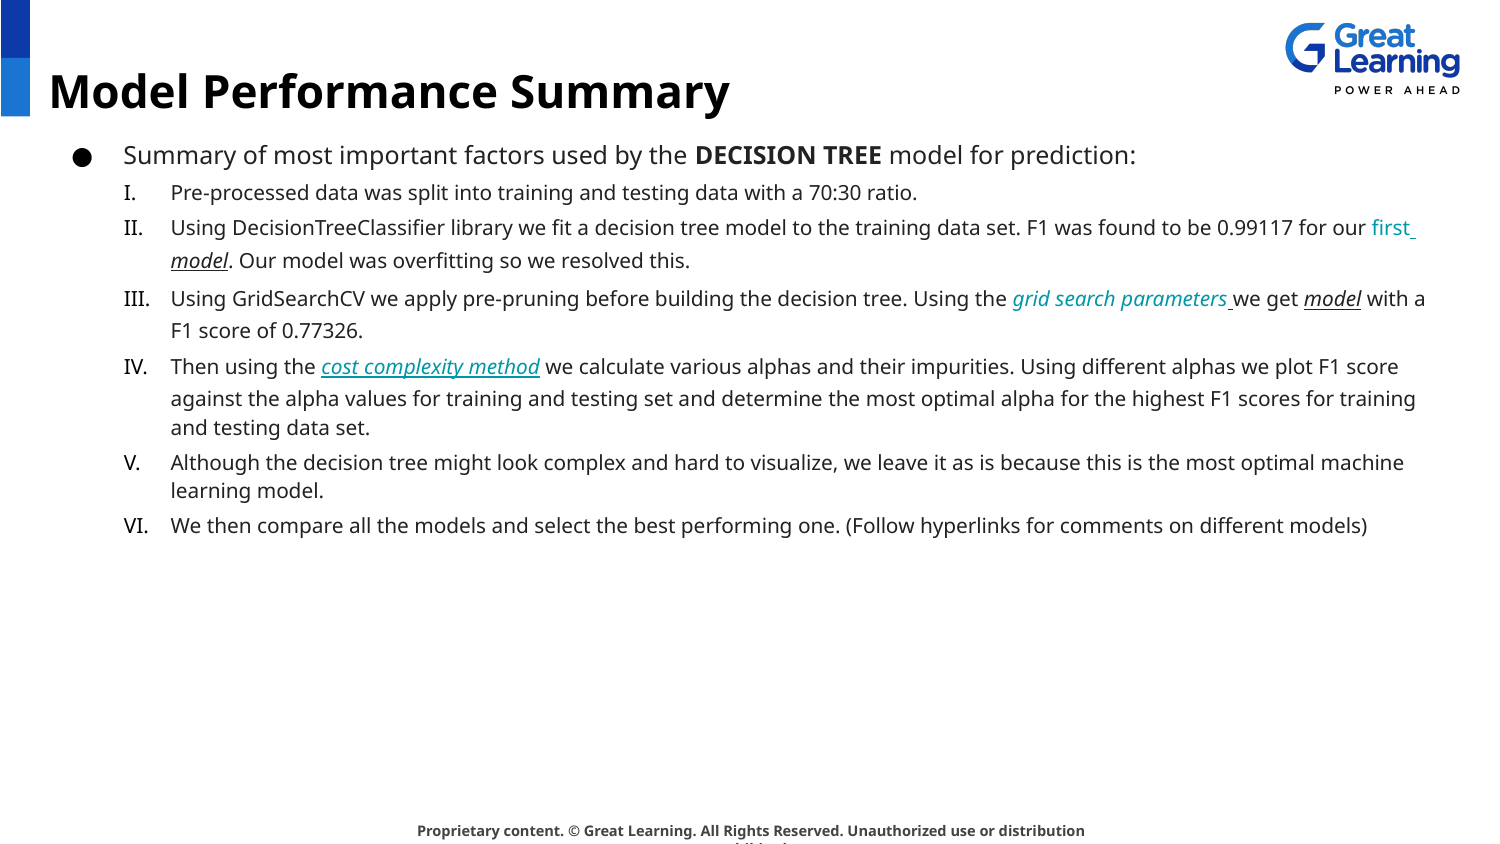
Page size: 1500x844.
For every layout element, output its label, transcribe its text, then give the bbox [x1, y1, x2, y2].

title Model Performance Summary [33, 47, 1431, 120]
list Summary of most important factors used by the DECISION TREE model for prediction: Pre-processed data was split into training and testing data with a 70:30 ratio. Using DecisionTreeClassifier library we fit a decision tree model to the training data set. F1 was found to be 0.99117 for our first model. Our model was overfitting so we resolved this. Using GridSearchCV we apply pre-pruning before building the decision tree. Using the grid search parameters we get model with a F1 score of 0.77326. Then using the cost complexity method we calculate various alphas and their impurities. Using different alphas we plot F1 score against the alpha values for training and testing set and determine the most optimal alpha for the highest F1 scores for training and testing data set. Although the decision tree might look complex and hard to visualize, we leave it as is because this is the most optimal machine learning model. We then compare all the models and select the best performing one. (Follow hyperlinks for comments on different models) [33, 120, 1449, 598]
picture [1258, 11, 1487, 106]
